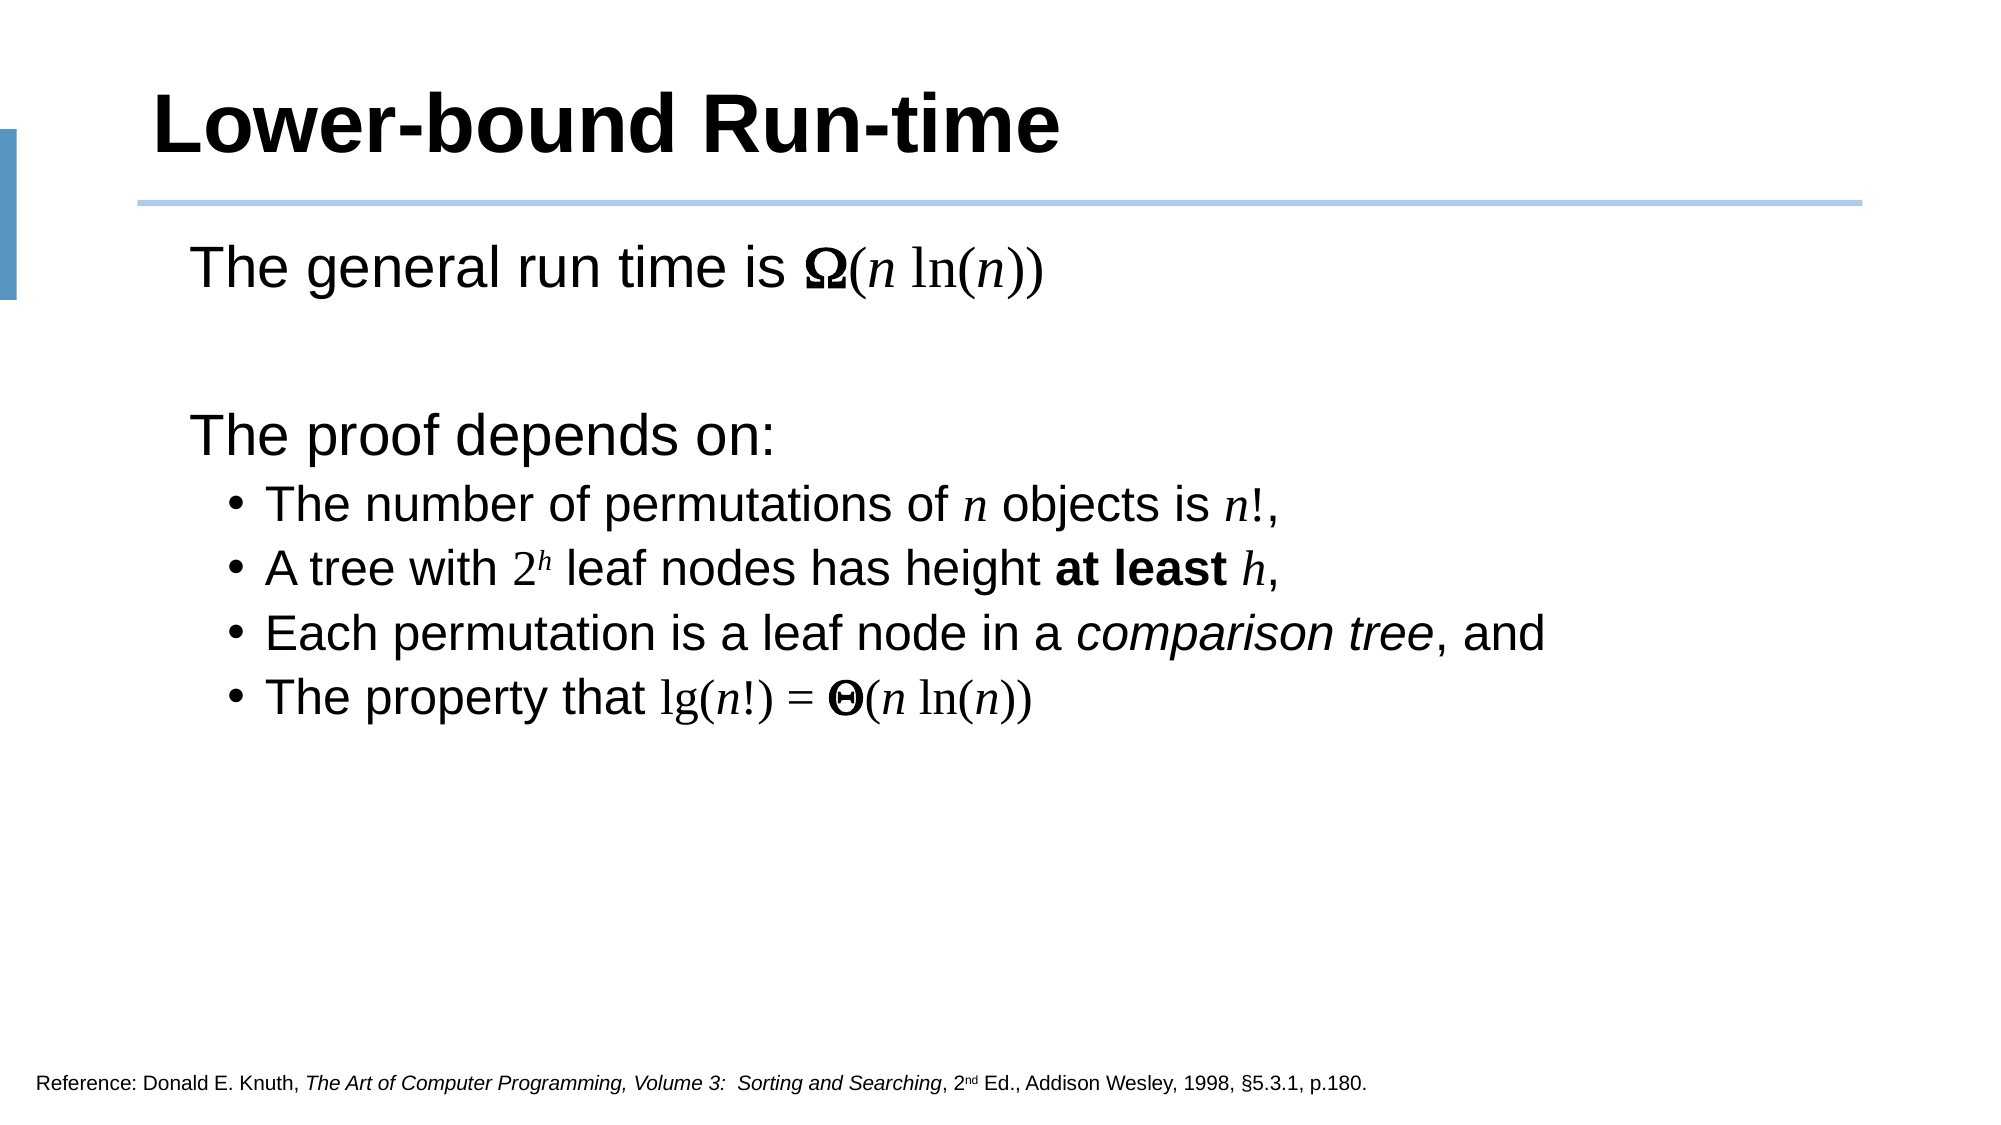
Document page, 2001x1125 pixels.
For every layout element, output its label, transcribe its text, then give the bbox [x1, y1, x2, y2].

text_box Reference: Donald E. Knuth, The Art of Computer Programming, Volume 3: Sorting and Searching, 2nd Ed., Addison Wesley, 1998, §5.3.1, p.180. [21, 1062, 1383, 1102]
title Lower-bound Run-time [137, 42, 1863, 208]
list The general run time is W(n ln(n)) The proof depends on: The number of permutations of n objects is n!, A tree with 2h leaf nodes has height at least h, Each permutation is a leaf node in a comparison tree, and The property that lg(n!) = Q(n ln(n)) [137, 229, 1863, 1014]
